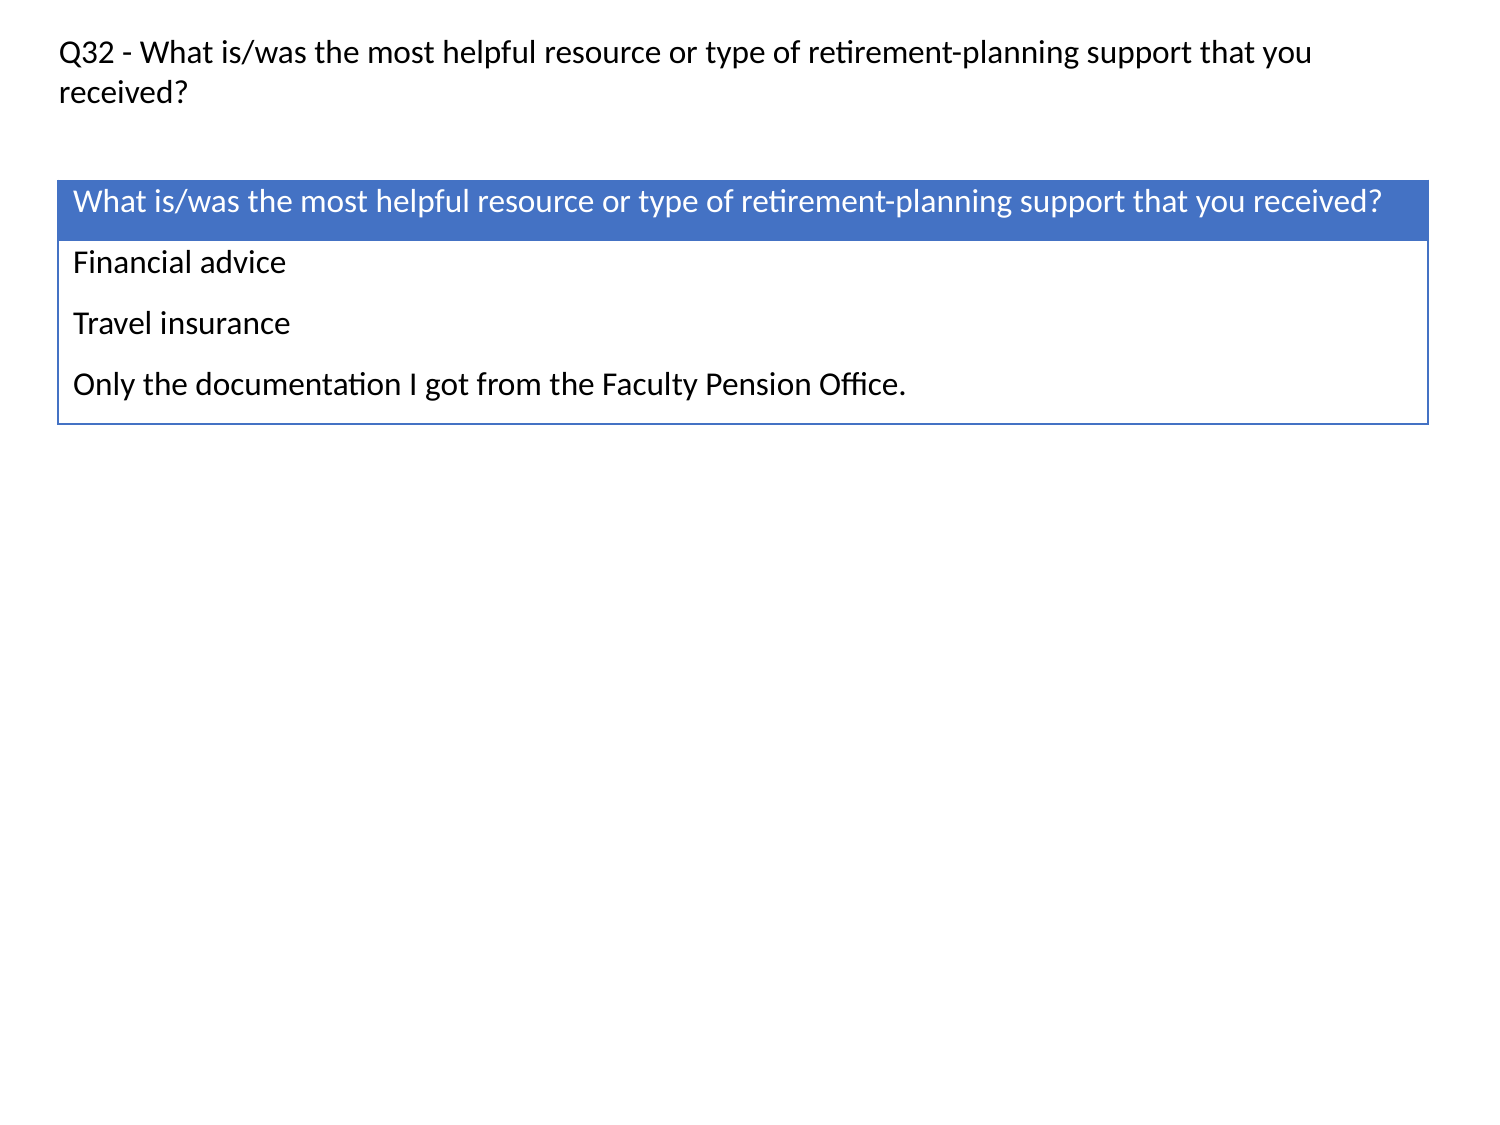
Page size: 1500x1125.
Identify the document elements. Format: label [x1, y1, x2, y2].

text_box [44, 22, 1395, 84]
table_cell [59, 241, 1427, 423]
table_header [59, 181, 1427, 241]
